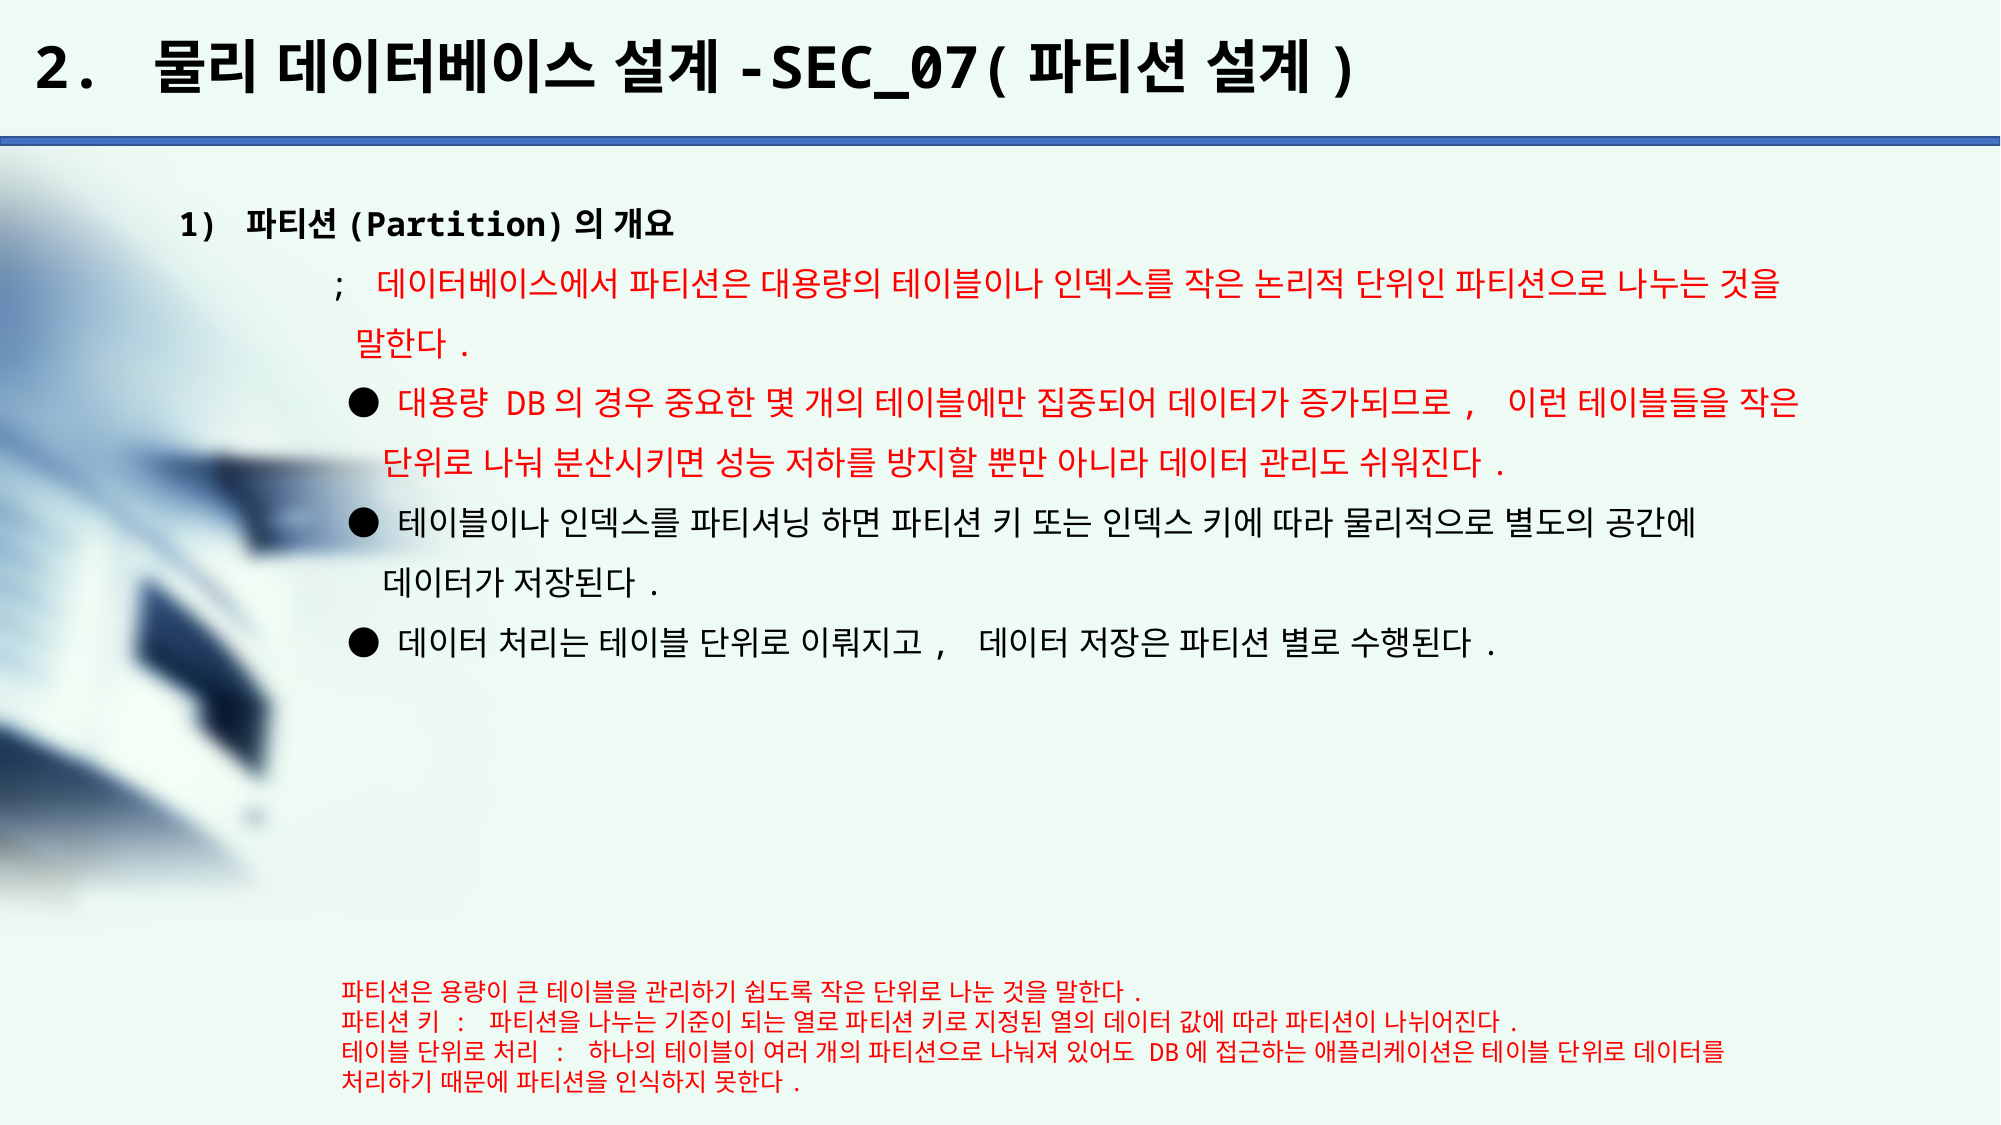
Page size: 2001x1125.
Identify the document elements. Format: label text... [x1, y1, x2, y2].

picture [0, 0, 2000, 136]
title 2. 물리 데이터베이스 설계-SEC_07(파티션 설계) [19, 14, 1922, 126]
text_box 1) 파티션(Partition)의 개요 ; 데이터베이스에서 파티션은 대용량의 테이블이나 인덱스를 작은 논리적 단위인 파티션으로 나누는 것을 말한다. ● 대용량 DB의 경우 중요한 몇 개의 테이블에만 집중되어 데이터가 증가되므로, 이런 테이블들을 작은 단위로 나눠 분산시키면 성능 저하를 방지할 뿐만 아니라 데이터 관리도 쉬워진다. ● 테이블이나 인덱스를 파티셔닝 하면 파티션 키 또는 인덱스 키에 따라 물리적으로 별도의 공간에 데이터가 저장된다. ● 데이터 처리는 테이블 단위로 이뤄지고, 데이터 저장은 파티션 별로 수행된다. [163, 175, 1969, 670]
picture [0, 146, 2000, 1125]
text_box 파티션은 용량이 큰 테이블을 관리하기 쉽도록 작은 단위로 나눈 것을 말한다. 파티션 키 : 파티션을 나누는 기준이 되는 열로 파티션 키로 지정된 열의 데이터 값에 따라 파티션이 나뉘어진다. 테이블 단위로 처리 : 하나의 테이블이 여러 개의 파티션으로 나눠져 있어도 DB에 접근하는 애플리케이션은 테이블 단위로 데이터를 처리하기 때문에 파티션을 인식하지 못한다. [326, 969, 1839, 1104]
